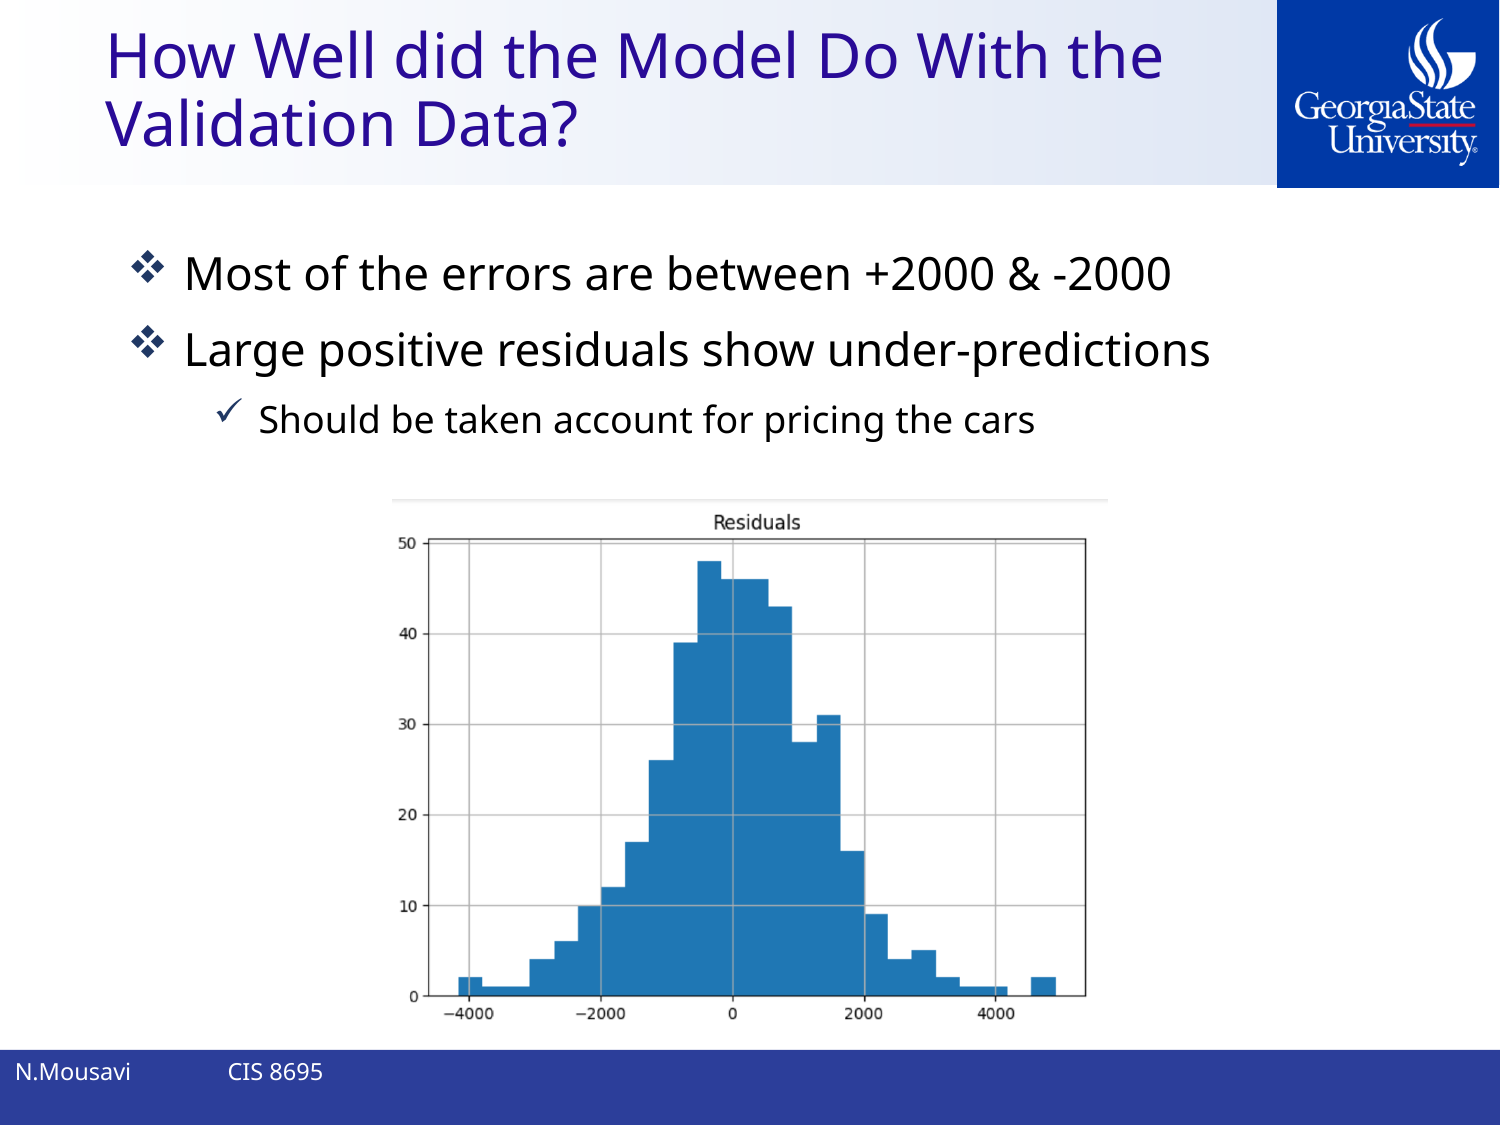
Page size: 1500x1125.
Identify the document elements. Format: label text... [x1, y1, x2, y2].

picture [1277, 0, 1499, 188]
text_box Most of the errors are between +2000 & -2000 Large positive residuals show under-predictions Should be taken account for pricing the cars [112, 237, 1363, 505]
picture [392, 499, 1108, 1032]
title How Well did the Model Do With the Validation Data? [90, 0, 1275, 185]
